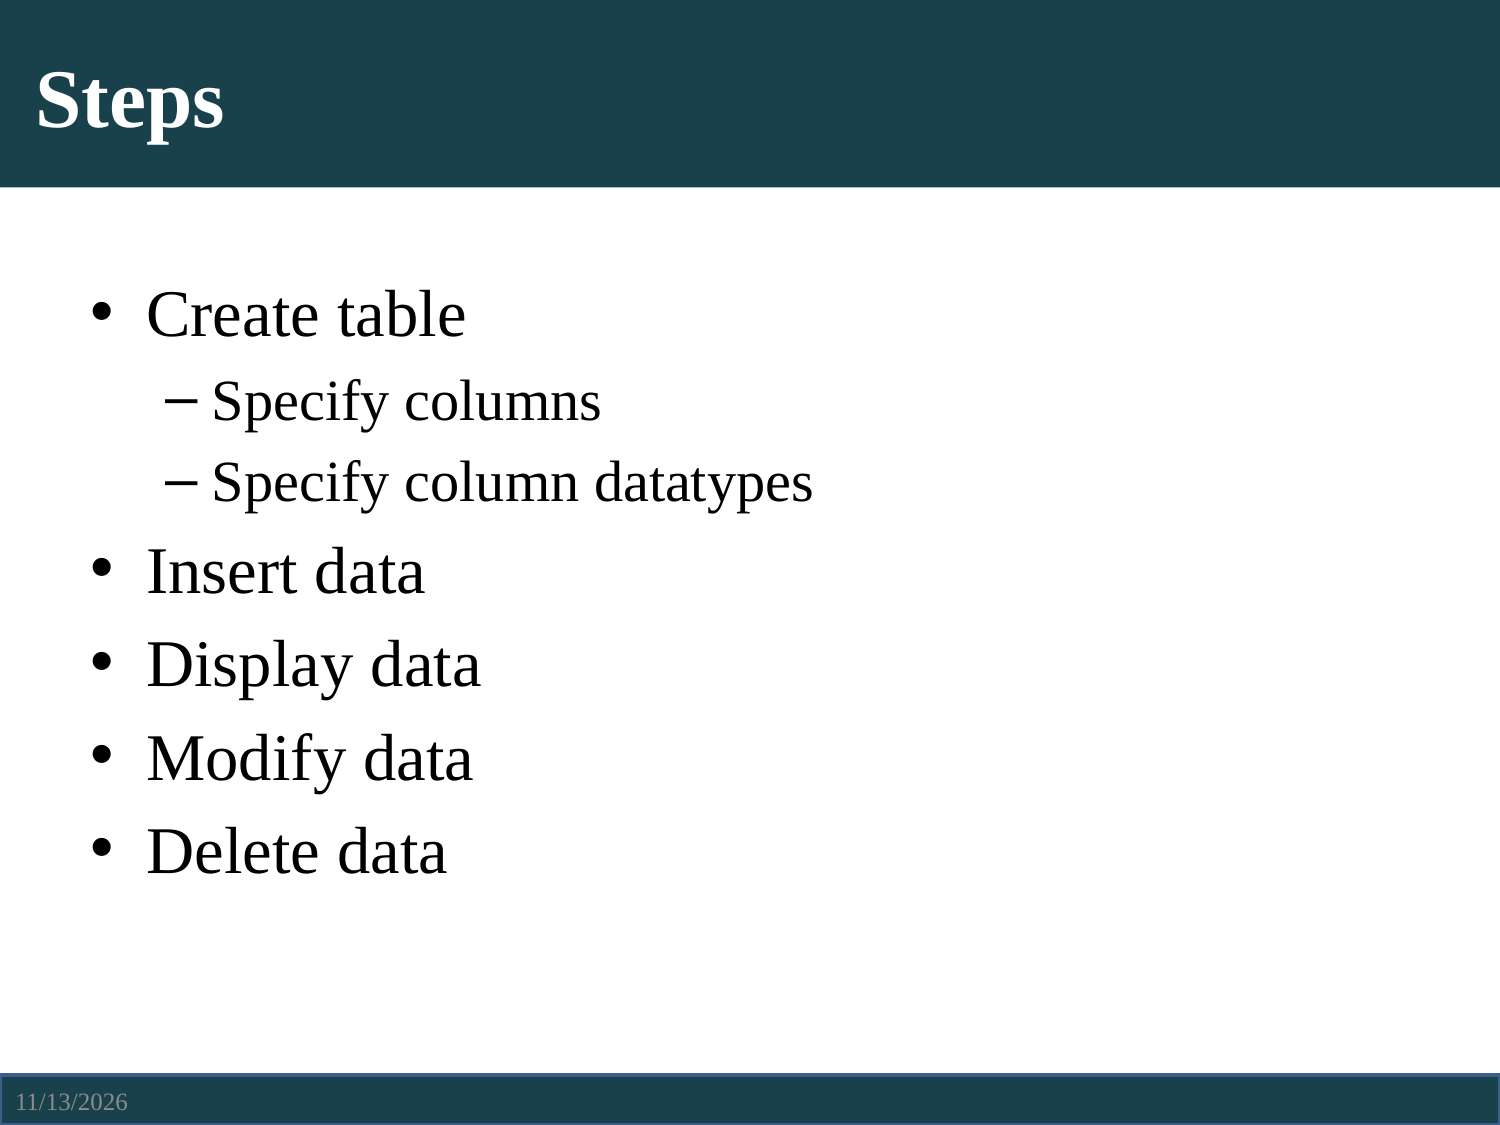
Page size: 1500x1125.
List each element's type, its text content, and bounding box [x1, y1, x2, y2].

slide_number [0, 1074, 350, 1125]
list Create table Specify columns Specify column datatypes Insert data Display data Modify data Delete data [75, 262, 1425, 1005]
title Steps [0, 0, 1500, 188]
